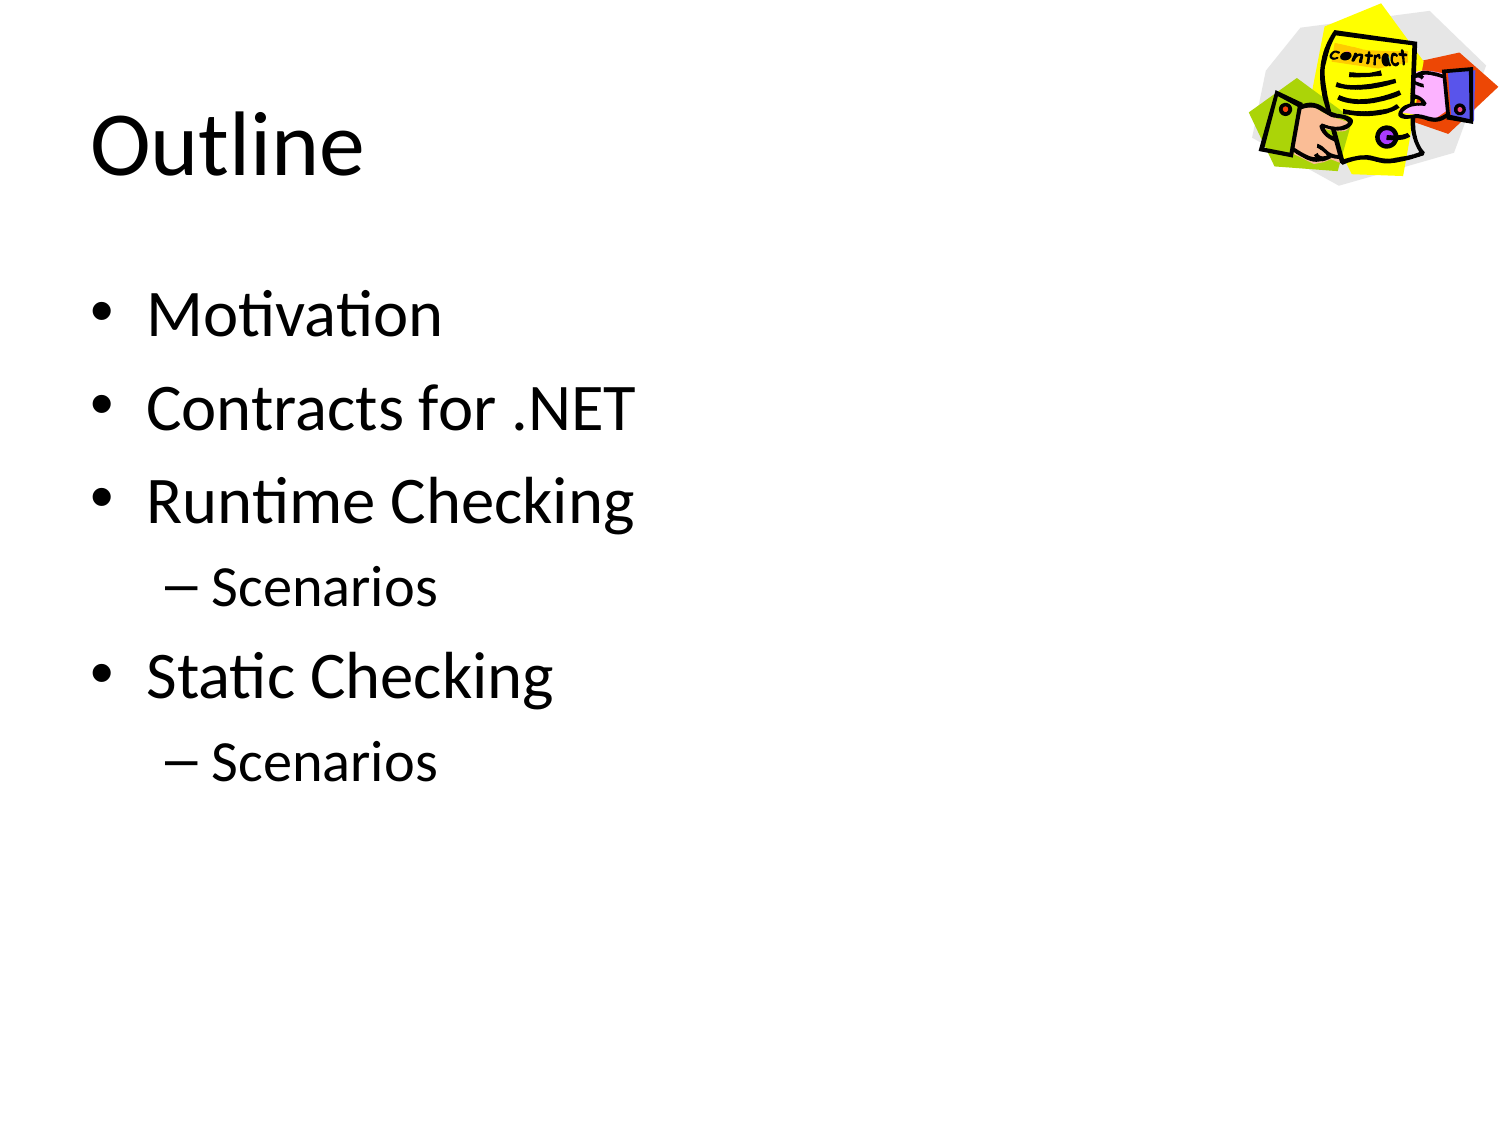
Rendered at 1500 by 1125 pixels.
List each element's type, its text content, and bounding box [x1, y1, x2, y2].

title Outline [75, 45, 1425, 233]
list Motivation Contracts for .NET Runtime Checking Scenarios Static Checking Scenarios [75, 262, 1425, 1038]
